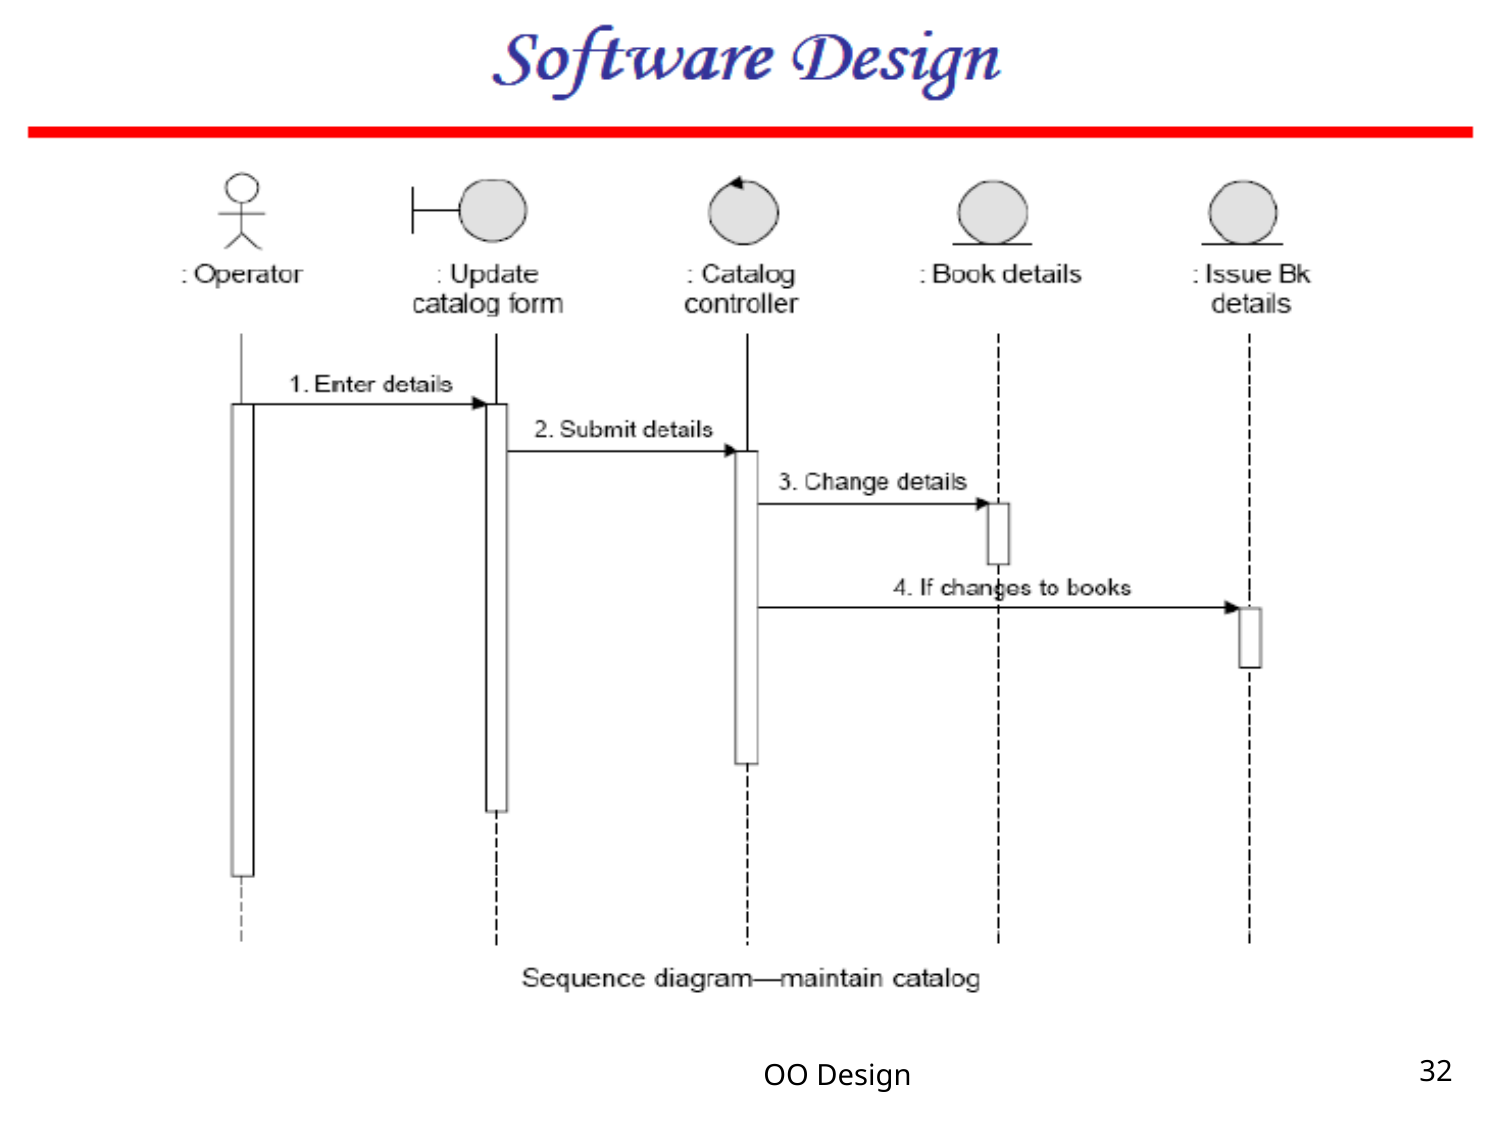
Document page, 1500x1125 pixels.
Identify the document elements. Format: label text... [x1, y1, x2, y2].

slide_number 32 [1154, 1023, 1468, 1100]
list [0, 0, 1500, 1007]
footer OO Design [599, 1023, 1076, 1100]
